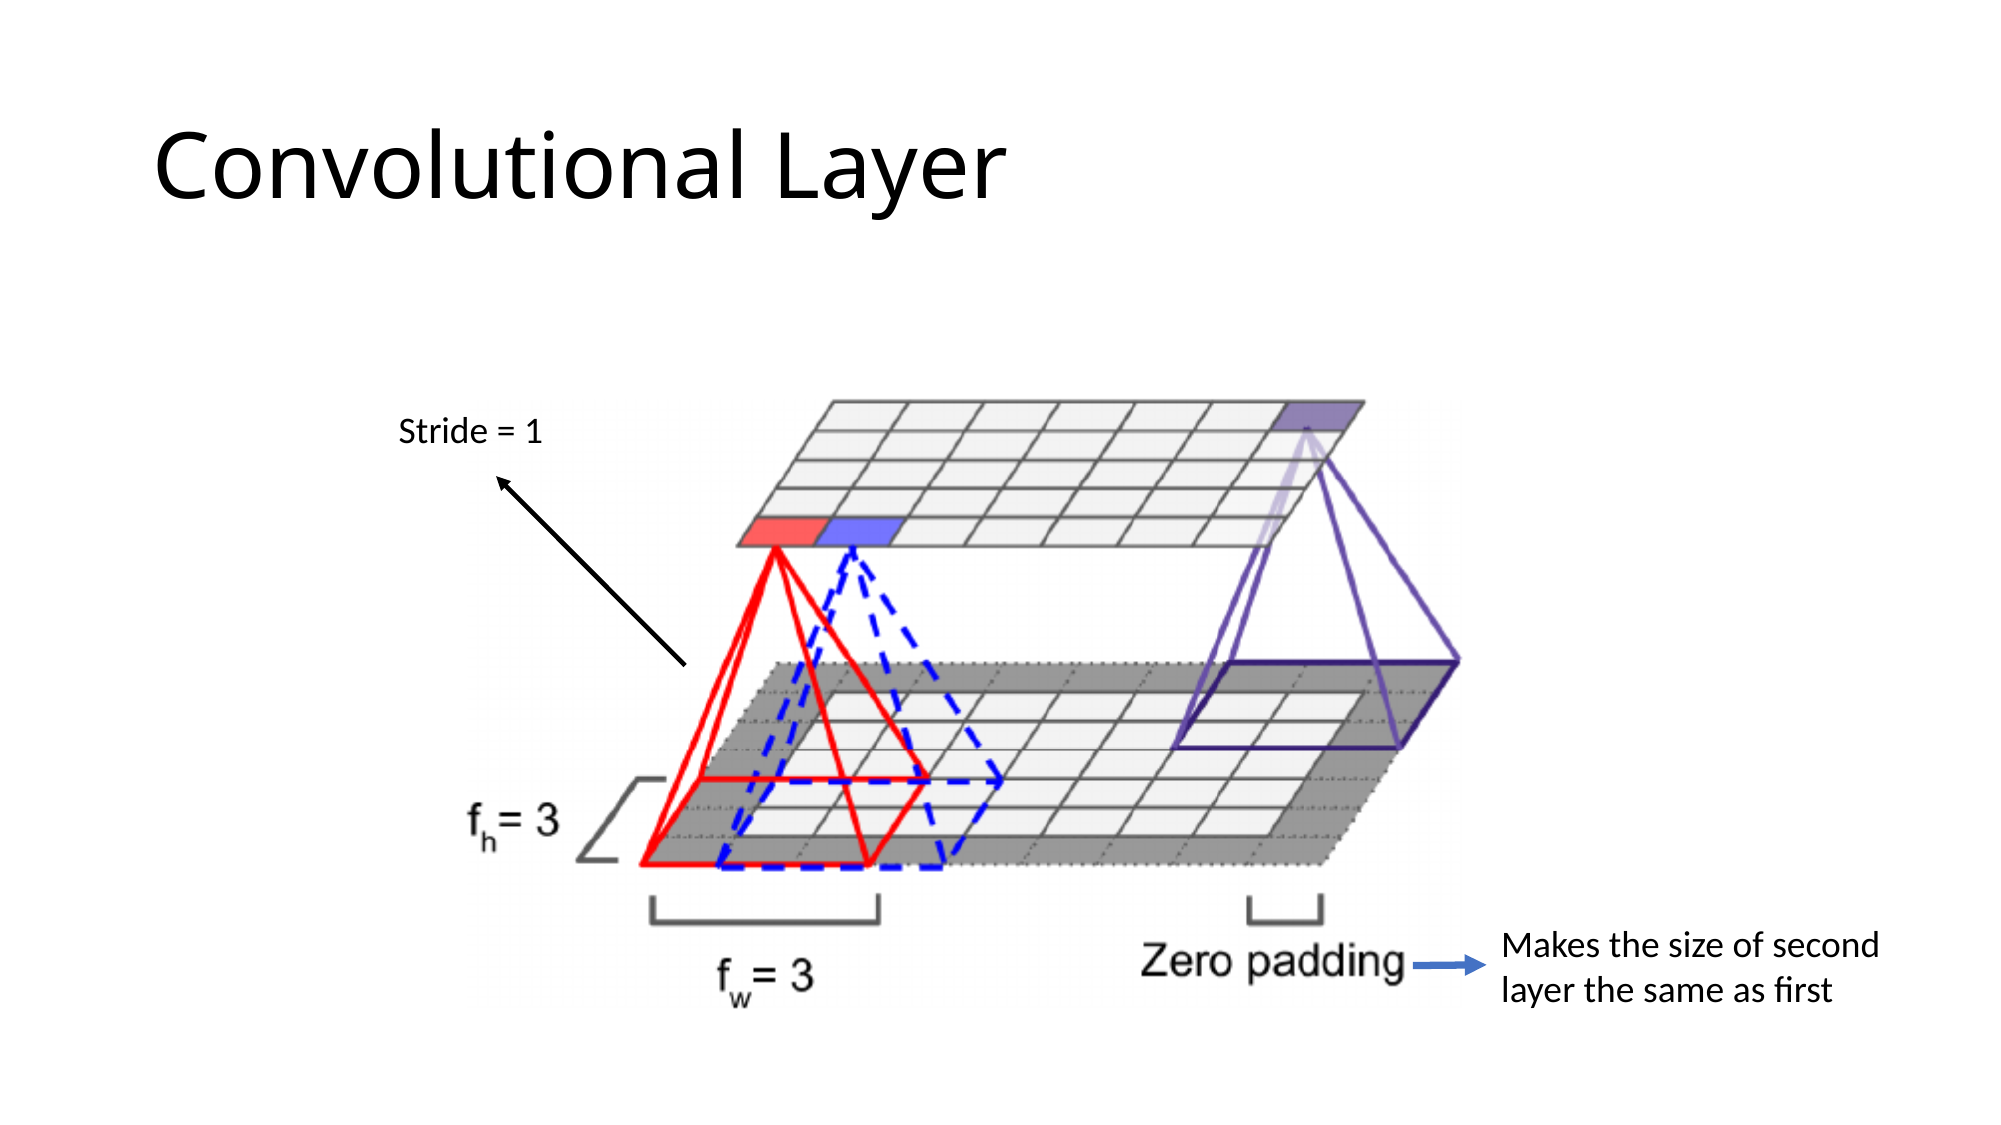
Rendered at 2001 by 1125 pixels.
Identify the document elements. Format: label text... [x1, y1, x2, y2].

picture [449, 390, 1474, 1019]
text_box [496, 476, 686, 666]
text_box Makes the size of second layer the same as first [1486, 912, 1904, 1018]
title Convolutional Layer [137, 59, 1863, 278]
text_box Stride = 1 [383, 398, 449, 459]
